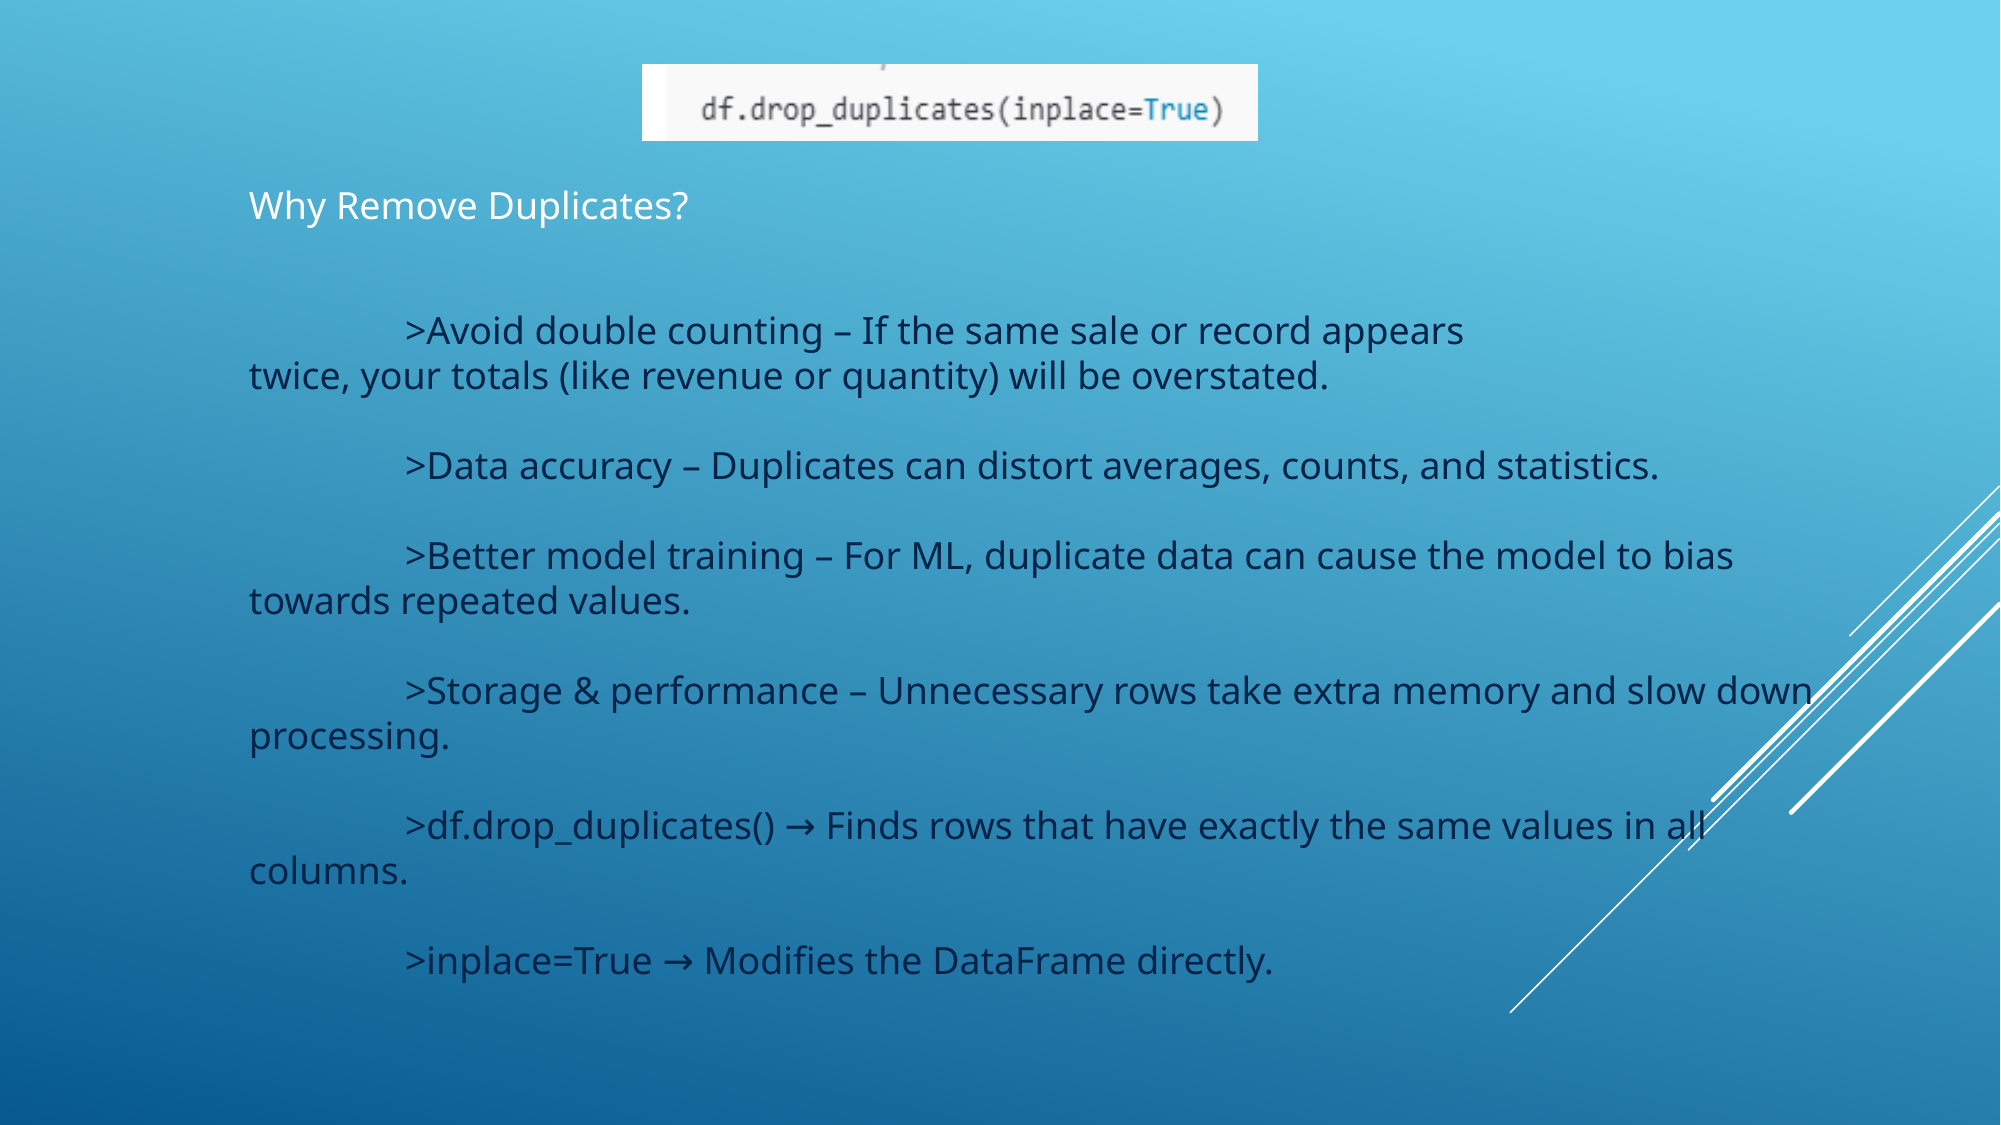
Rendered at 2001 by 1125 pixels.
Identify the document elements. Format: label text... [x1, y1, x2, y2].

text_box Why Remove Duplicates? >Avoid double counting – If the same sale or record appears twice, your totals (like revenue or quantity) will be overstated. >Data accuracy – Duplicates can distort averages, counts, and statistics. >Better model training – For ML, duplicate data can cause the model to bias towards repeated values. >Storage & performance – Unnecessary rows take extra memory and slow down processing. >df.drop_duplicates() → Finds rows that have exactly the same values in all columns. >inplace=True → Modifies the DataFrame directly. [234, 174, 1882, 990]
picture [641, 63, 1259, 141]
